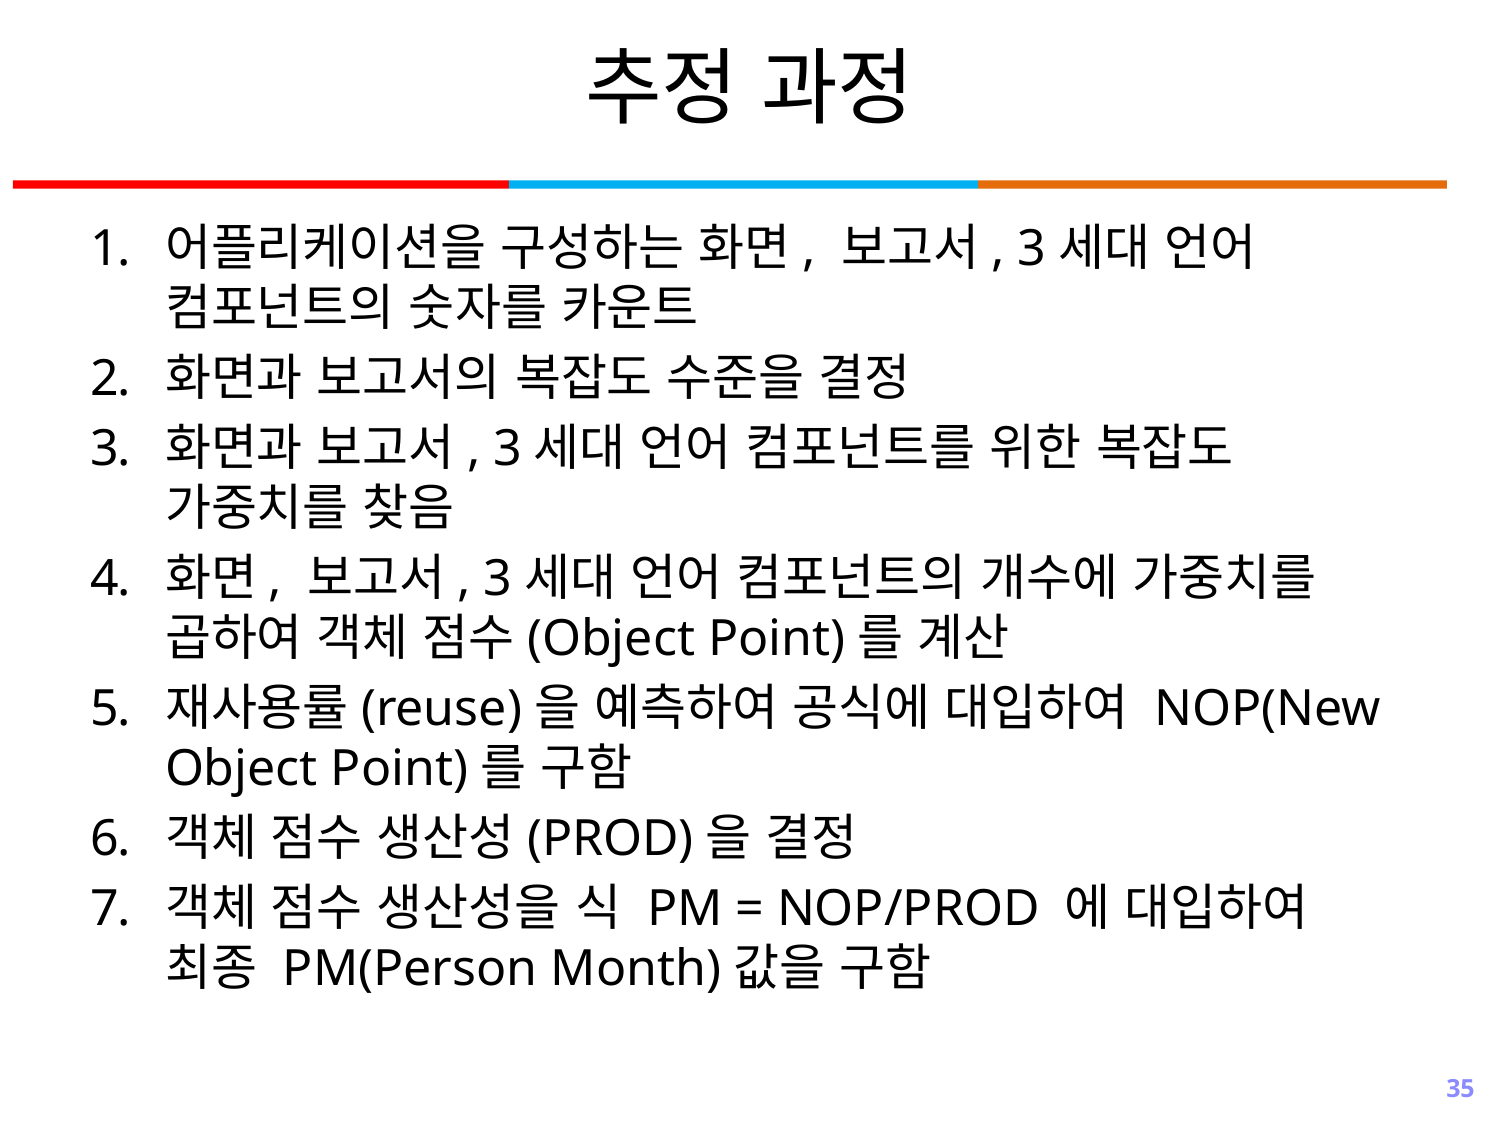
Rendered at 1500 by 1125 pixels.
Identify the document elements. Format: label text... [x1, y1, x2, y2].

list 어플리케이션을 구성하는 화면, 보고서, 3세대 언어 컴포넌트의 숫자를 카운트 화면과 보고서의 복잡도 수준을 결정 화면과 보고서, 3세대 언어 컴포넌트를 위한 복잡도 가중치를 찾음 화면, 보고서, 3세대 언어 컴포넌트의 개수에 가중치를 곱하여 객체 점수(Object Point)를 계산 재사용률(reuse)을 예측하여 공식에 대입하여 NOP(New Object Point)를 구함 객체 점수 생산성(PROD)을 결정 객체 점수 생산성을 식 PM = NOP/PROD 에 대입하여 최종 PM(Person Month)값을 구함 [74, 207, 1426, 1006]
title 추정 과정 [74, 7, 1426, 162]
slide_number 35 [1139, 1060, 1490, 1120]
